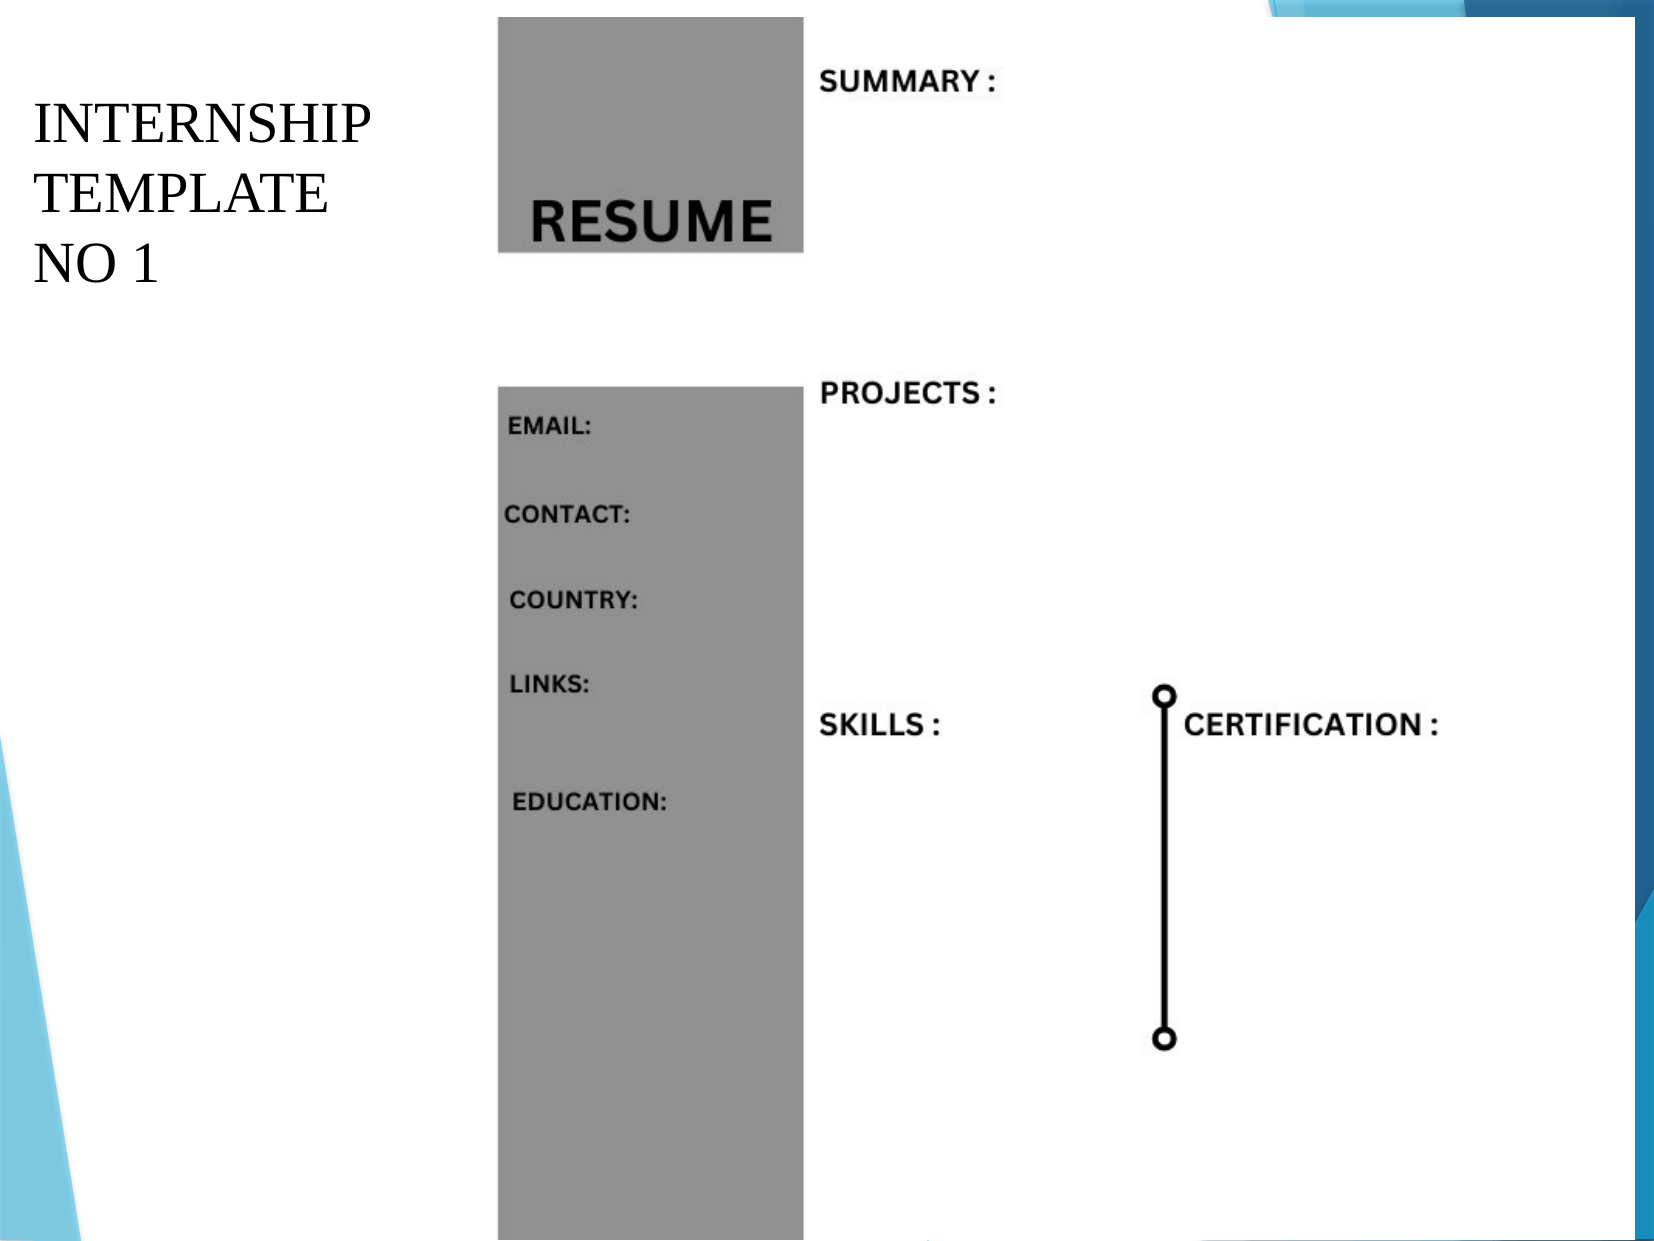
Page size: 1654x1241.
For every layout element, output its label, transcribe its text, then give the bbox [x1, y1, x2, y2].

picture [471, 17, 1636, 1241]
text_box INTERNSHIP TEMPLATE NO 1 [18, 76, 390, 302]
